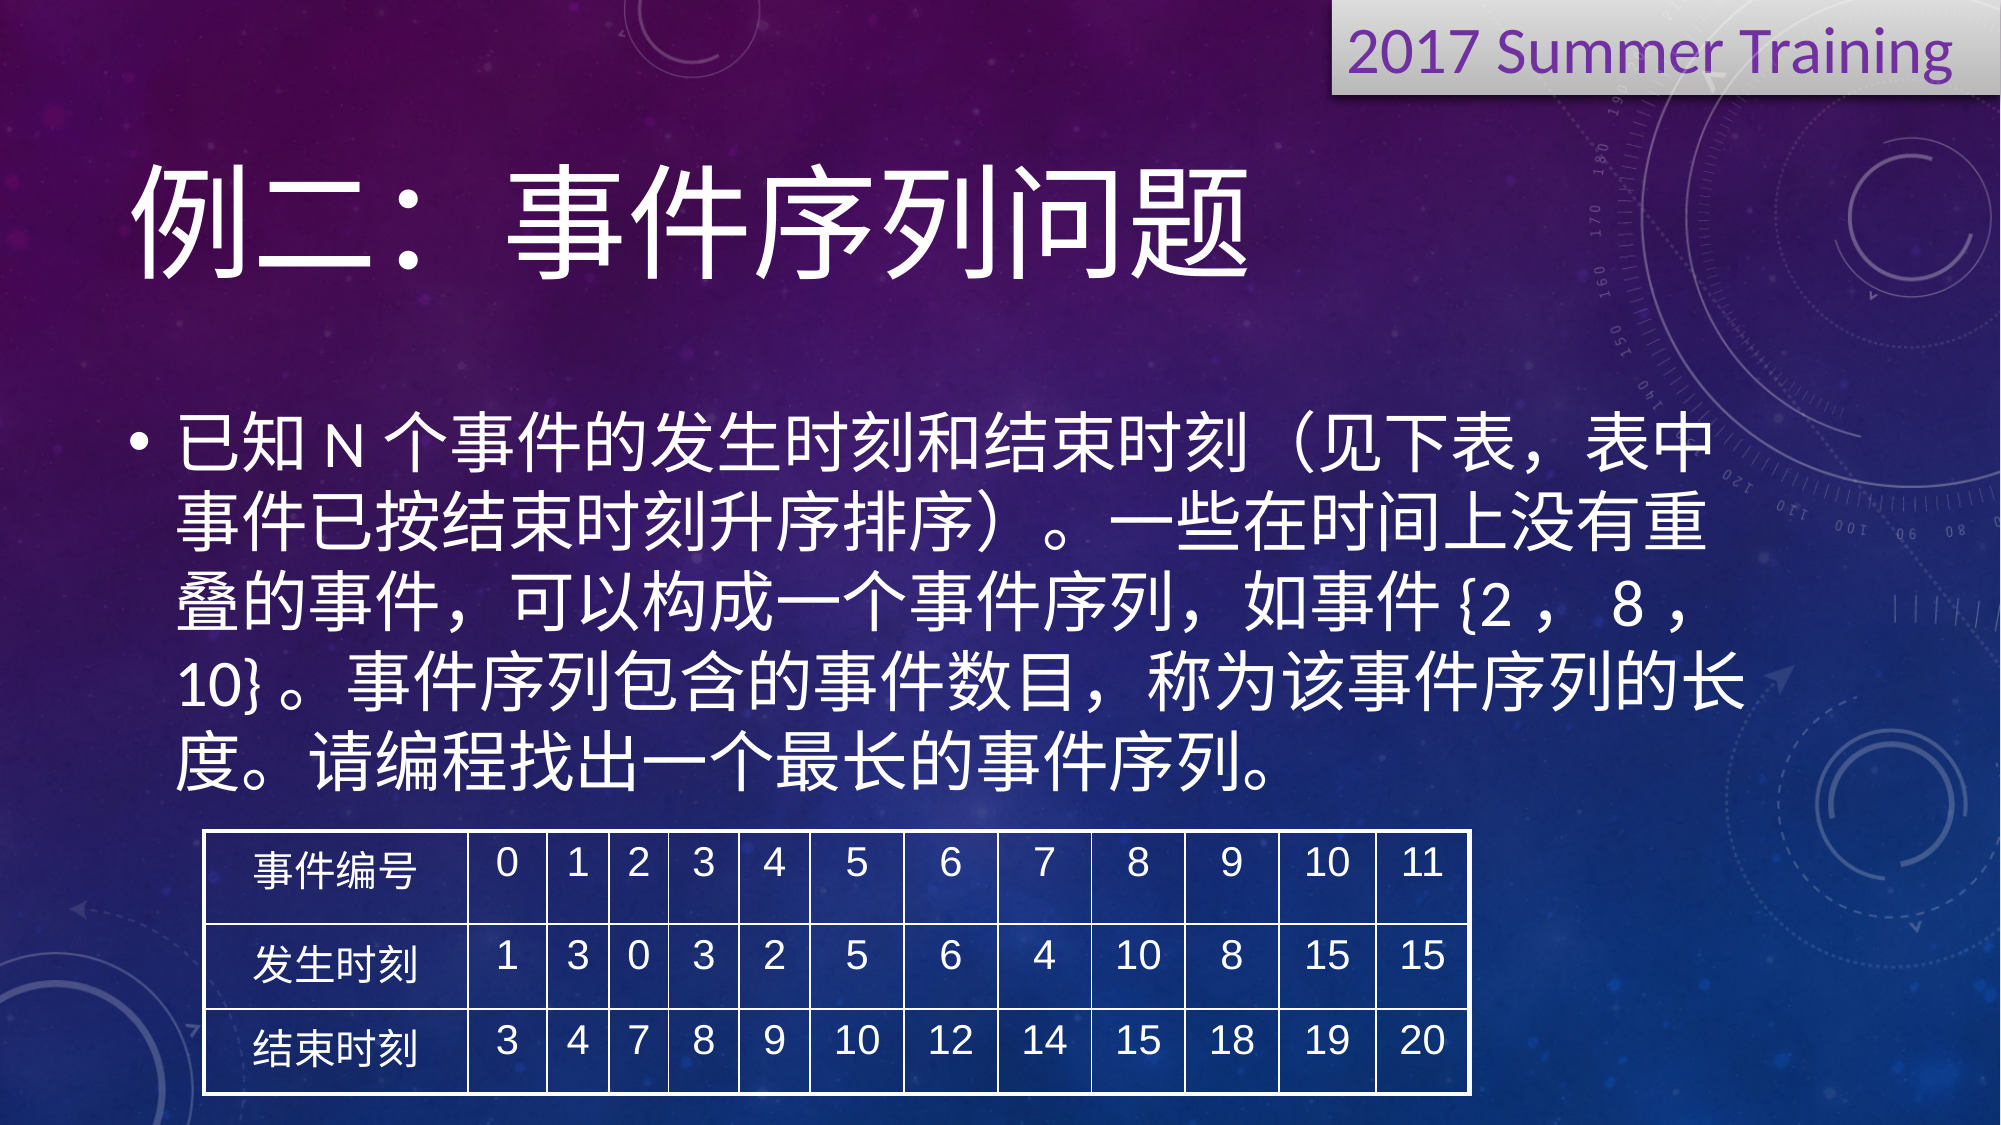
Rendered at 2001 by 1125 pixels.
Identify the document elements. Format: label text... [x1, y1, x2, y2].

picture [0, 0, 2001, 1125]
table_cell 8 [669, 1010, 738, 1092]
table_header 11 [1377, 833, 1467, 923]
table_cell 7 [610, 1010, 668, 1092]
table_header 10 [1280, 833, 1375, 923]
table_header 2 [610, 833, 668, 923]
table_cell 5 [811, 925, 903, 1008]
table_cell 9 [740, 1010, 809, 1092]
table_cell 15 [1377, 925, 1467, 1008]
table_header 7 [999, 833, 1091, 923]
table_header 4 [740, 833, 809, 923]
table_cell 3 [669, 925, 738, 1008]
title 例二：事件序列问题 [112, 99, 1775, 339]
table_header 3 [669, 833, 738, 923]
table_cell 结束时刻 [206, 1010, 467, 1092]
table_cell 0 [610, 925, 668, 1008]
table_cell 10 [811, 1010, 903, 1092]
table_header 1 [548, 833, 608, 923]
table_cell 18 [1186, 1010, 1278, 1092]
table_header 0 [469, 833, 546, 923]
table_cell 10 [1092, 925, 1184, 1008]
table_cell 8 [1186, 925, 1278, 1008]
table_header 5 [811, 833, 903, 923]
table_cell 12 [905, 1010, 997, 1092]
table_cell 发生时刻 [206, 925, 467, 1008]
table_cell 6 [905, 925, 997, 1008]
table_cell 15 [1092, 1010, 1184, 1092]
table_cell 3 [469, 1010, 546, 1092]
table_cell 3 [548, 925, 608, 1008]
table_header 6 [905, 833, 997, 923]
table_header 事件编号 [206, 833, 467, 923]
table_cell 15 [1280, 925, 1375, 1008]
table_header 9 [1186, 833, 1278, 923]
table_cell 2 [740, 925, 809, 1008]
table_cell 14 [999, 1010, 1091, 1092]
table_cell 19 [1280, 1010, 1375, 1092]
table_cell 1 [469, 925, 546, 1008]
table_cell 4 [999, 925, 1091, 1008]
table_cell 4 [548, 1010, 608, 1092]
table_header 8 [1092, 833, 1184, 923]
table_cell 20 [1377, 1010, 1467, 1092]
list 已知N个事件的发生时刻和结束时刻（见下表，表中事件已按结束时刻升序排序）。一些在时间上没有重叠的事件，可以构成一个事件序列，如事件{2，8，10}。事件序列包含的事件数目，称为该事件序列的长度。请编程找出一个最长的事件序列。 [112, 351, 1775, 950]
